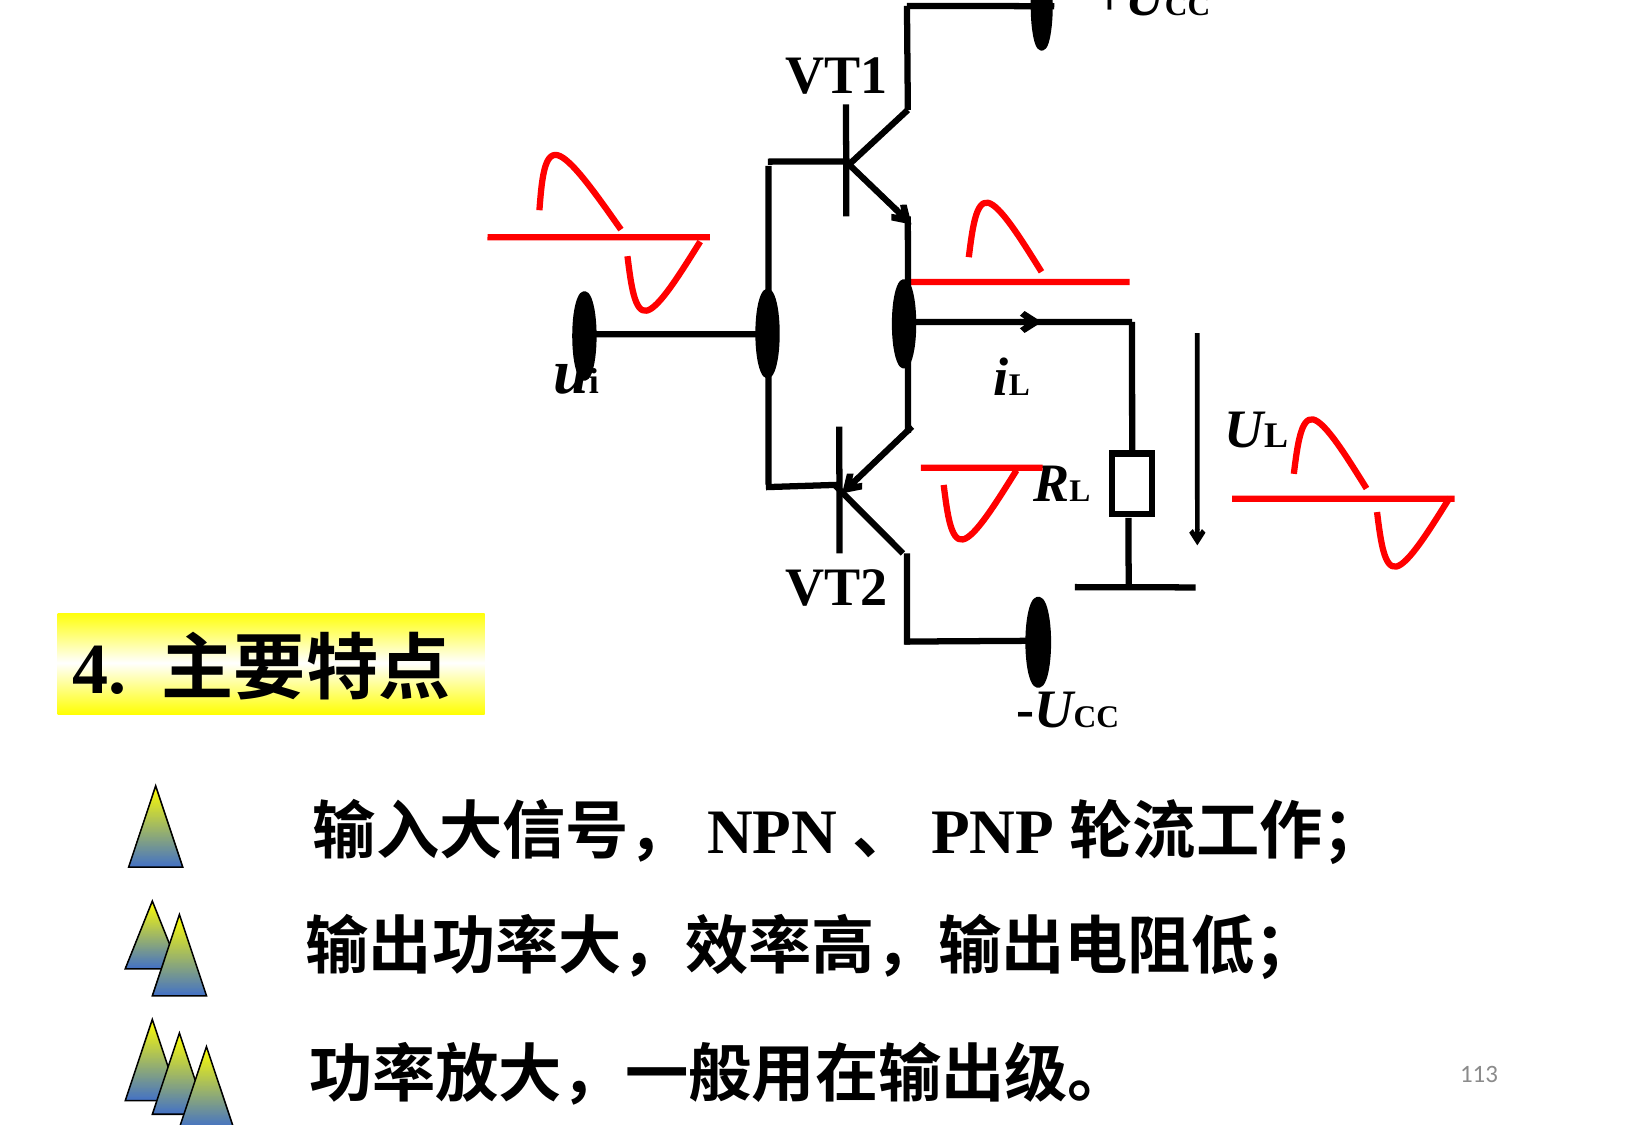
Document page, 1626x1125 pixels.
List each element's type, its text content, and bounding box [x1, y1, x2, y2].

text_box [125, 1019, 234, 1125]
text_box 功率放大，一般用在输出级。 [294, 1025, 1581, 1117]
text_box 4. 主要特点 [57, 613, 485, 715]
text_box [518, 0, 1339, 746]
text_box [128, 785, 183, 868]
text_box 输出功率大，效率高，输出电阻低； [291, 897, 1351, 989]
slide_number 113 [1147, 1042, 1514, 1103]
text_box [920, 467, 1043, 530]
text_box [487, 166, 518, 302]
text_box 输入大信号，NPN、PNP轮流工作； [297, 782, 1625, 874]
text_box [125, 901, 207, 996]
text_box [1232, 428, 1460, 558]
